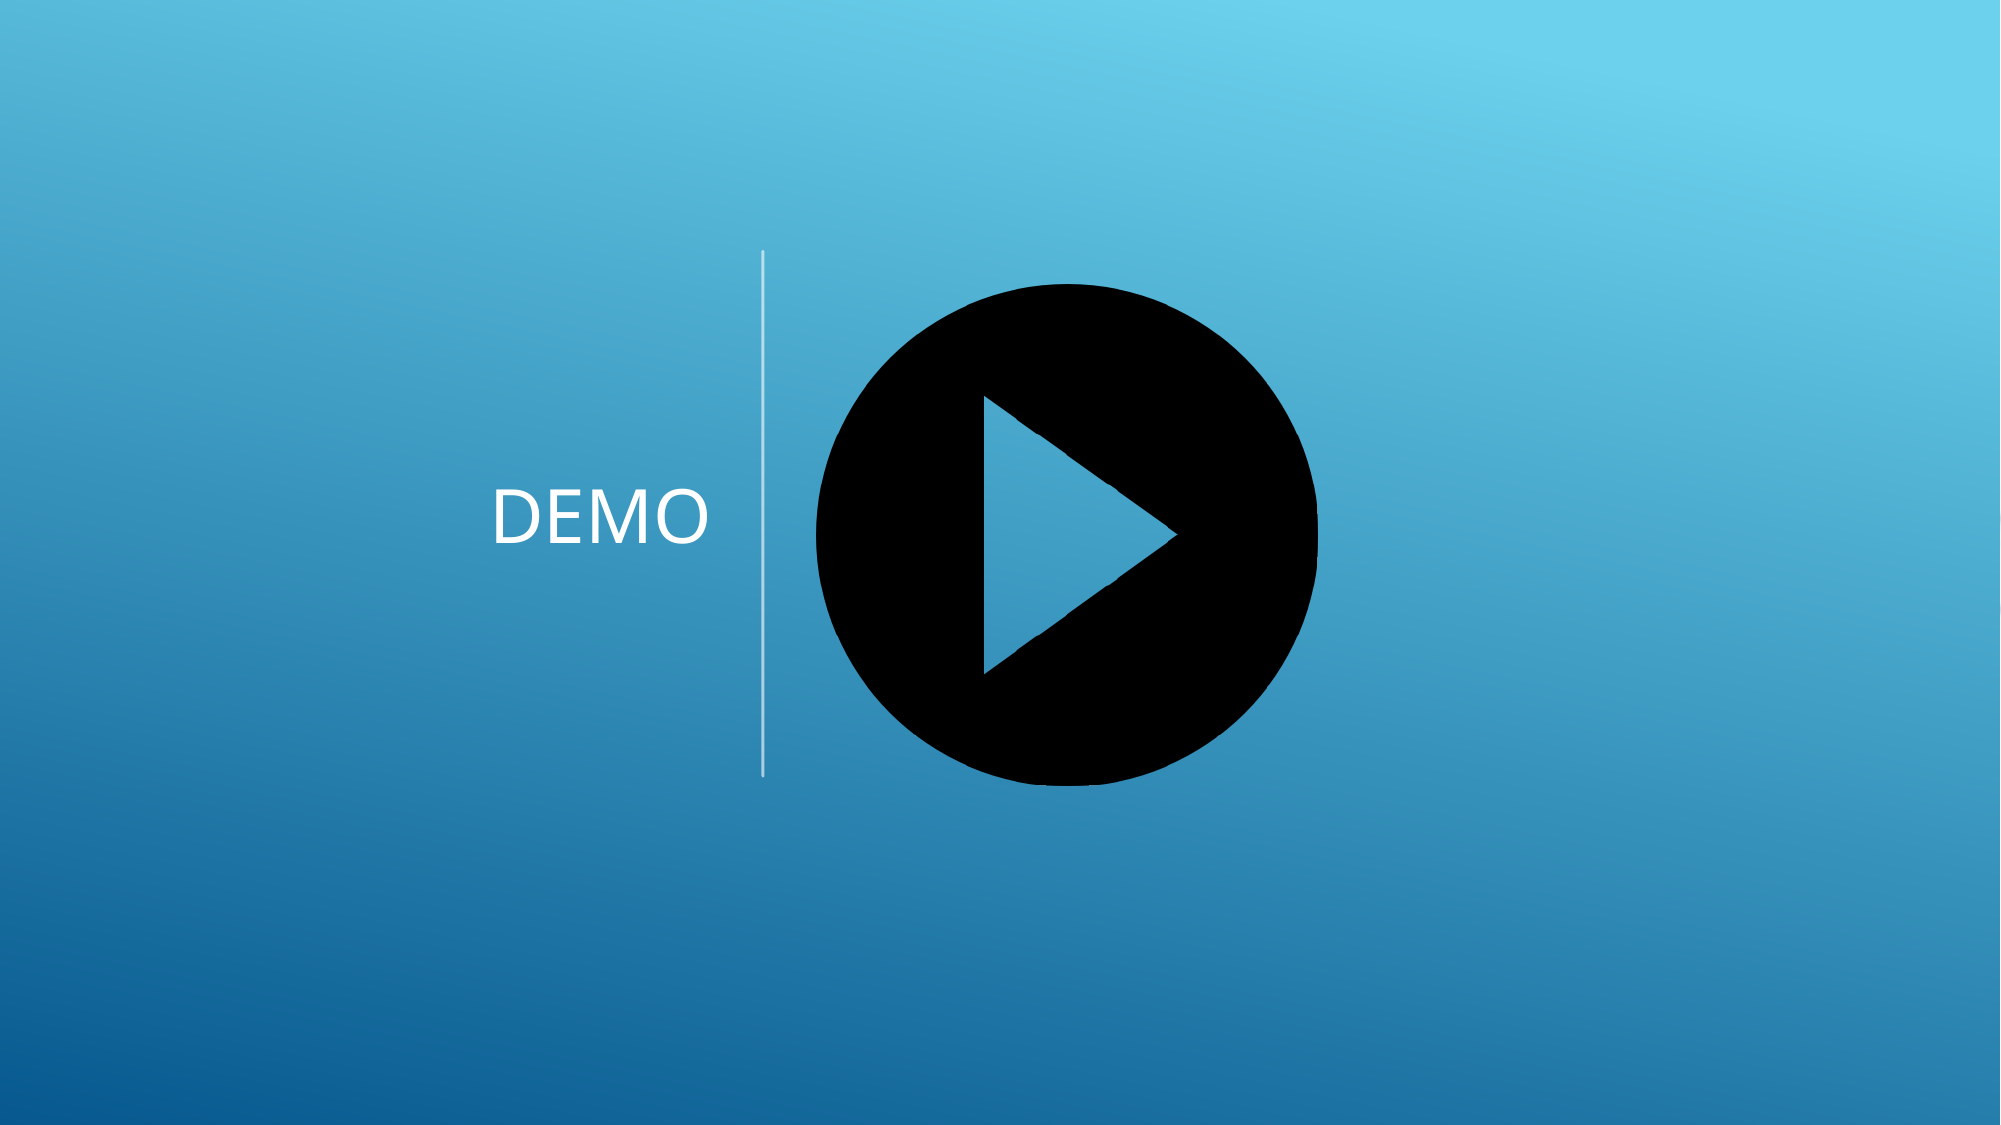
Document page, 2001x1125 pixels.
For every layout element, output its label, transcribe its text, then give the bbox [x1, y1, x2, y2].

text_box Demo [112, 112, 727, 915]
picture [815, 283, 1319, 787]
text_box [0, 0, 2000, 1125]
